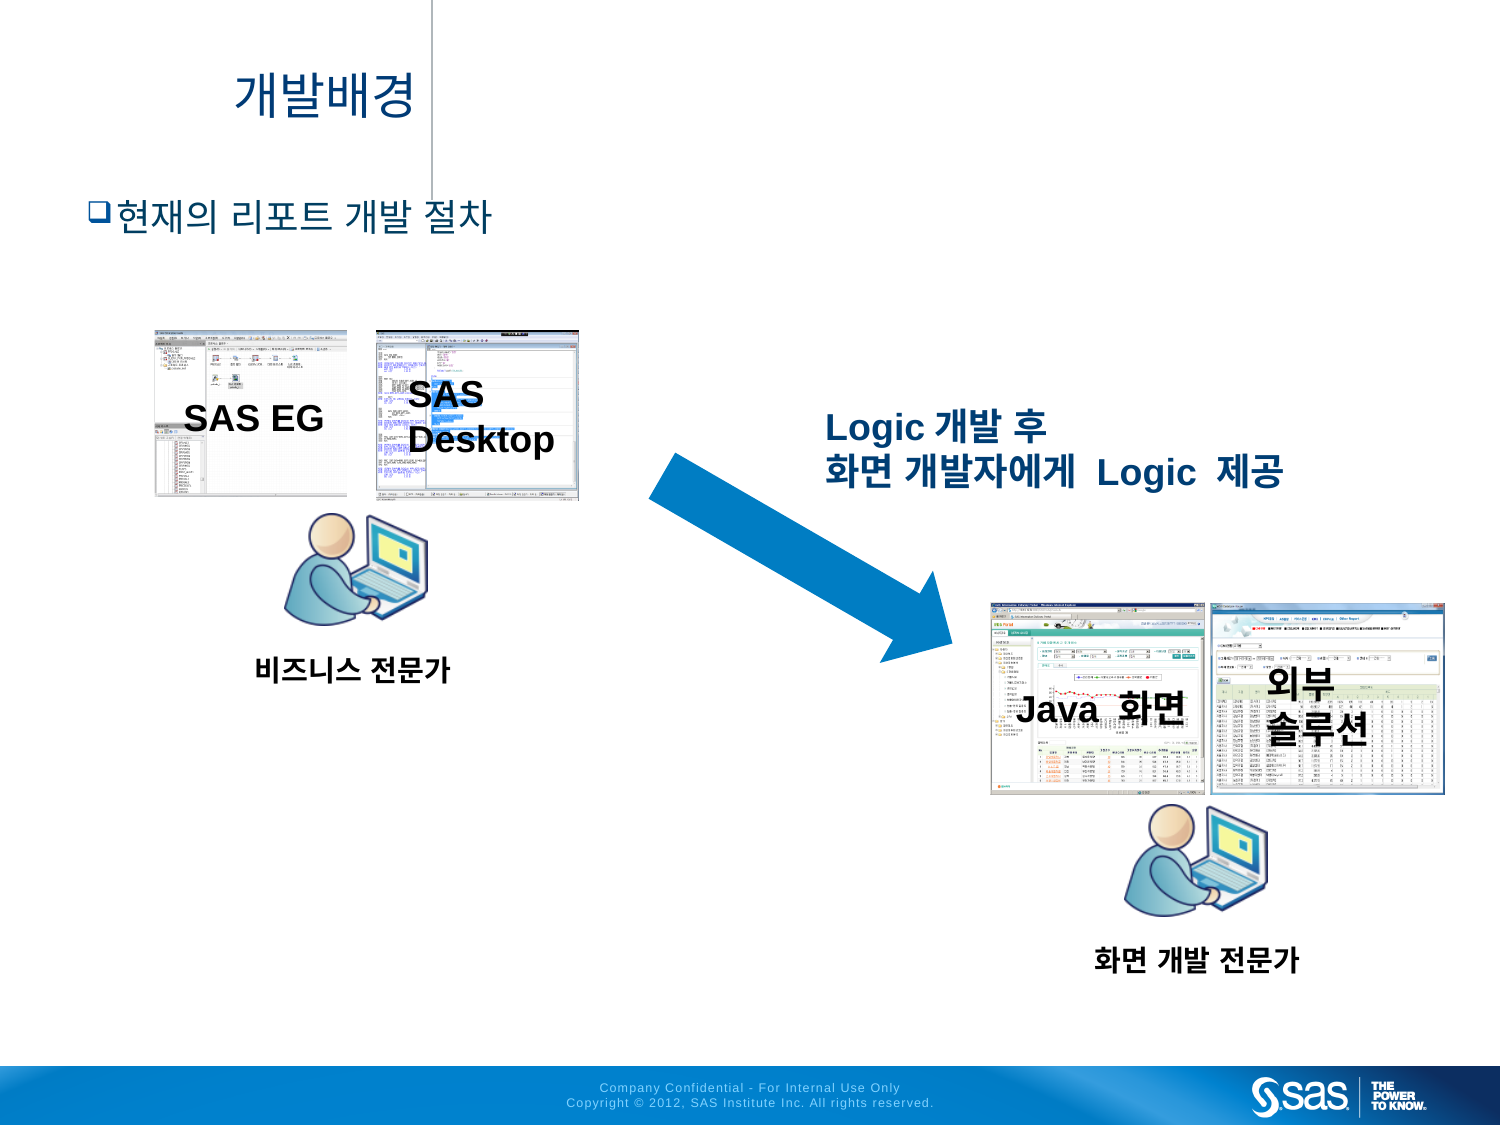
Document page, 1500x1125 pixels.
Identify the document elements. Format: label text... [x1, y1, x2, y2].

picture [154, 330, 348, 497]
picture [1124, 804, 1268, 917]
text_box 현재의 리포트 개발 절차 [71, 177, 1422, 247]
picture [375, 330, 579, 501]
picture [283, 513, 428, 626]
picture [1210, 602, 1446, 795]
picture [990, 602, 1205, 795]
text_box 화면 개발 전문가 [1079, 935, 1316, 985]
text_box 비즈니스 전문가 [239, 644, 467, 695]
title 개발배경 [19, 56, 433, 133]
text_box Logic개발 후 화면 개발자에게 Logic 제공 [810, 395, 1301, 501]
picture [0, 1066, 1500, 1125]
text_box [646, 450, 955, 666]
